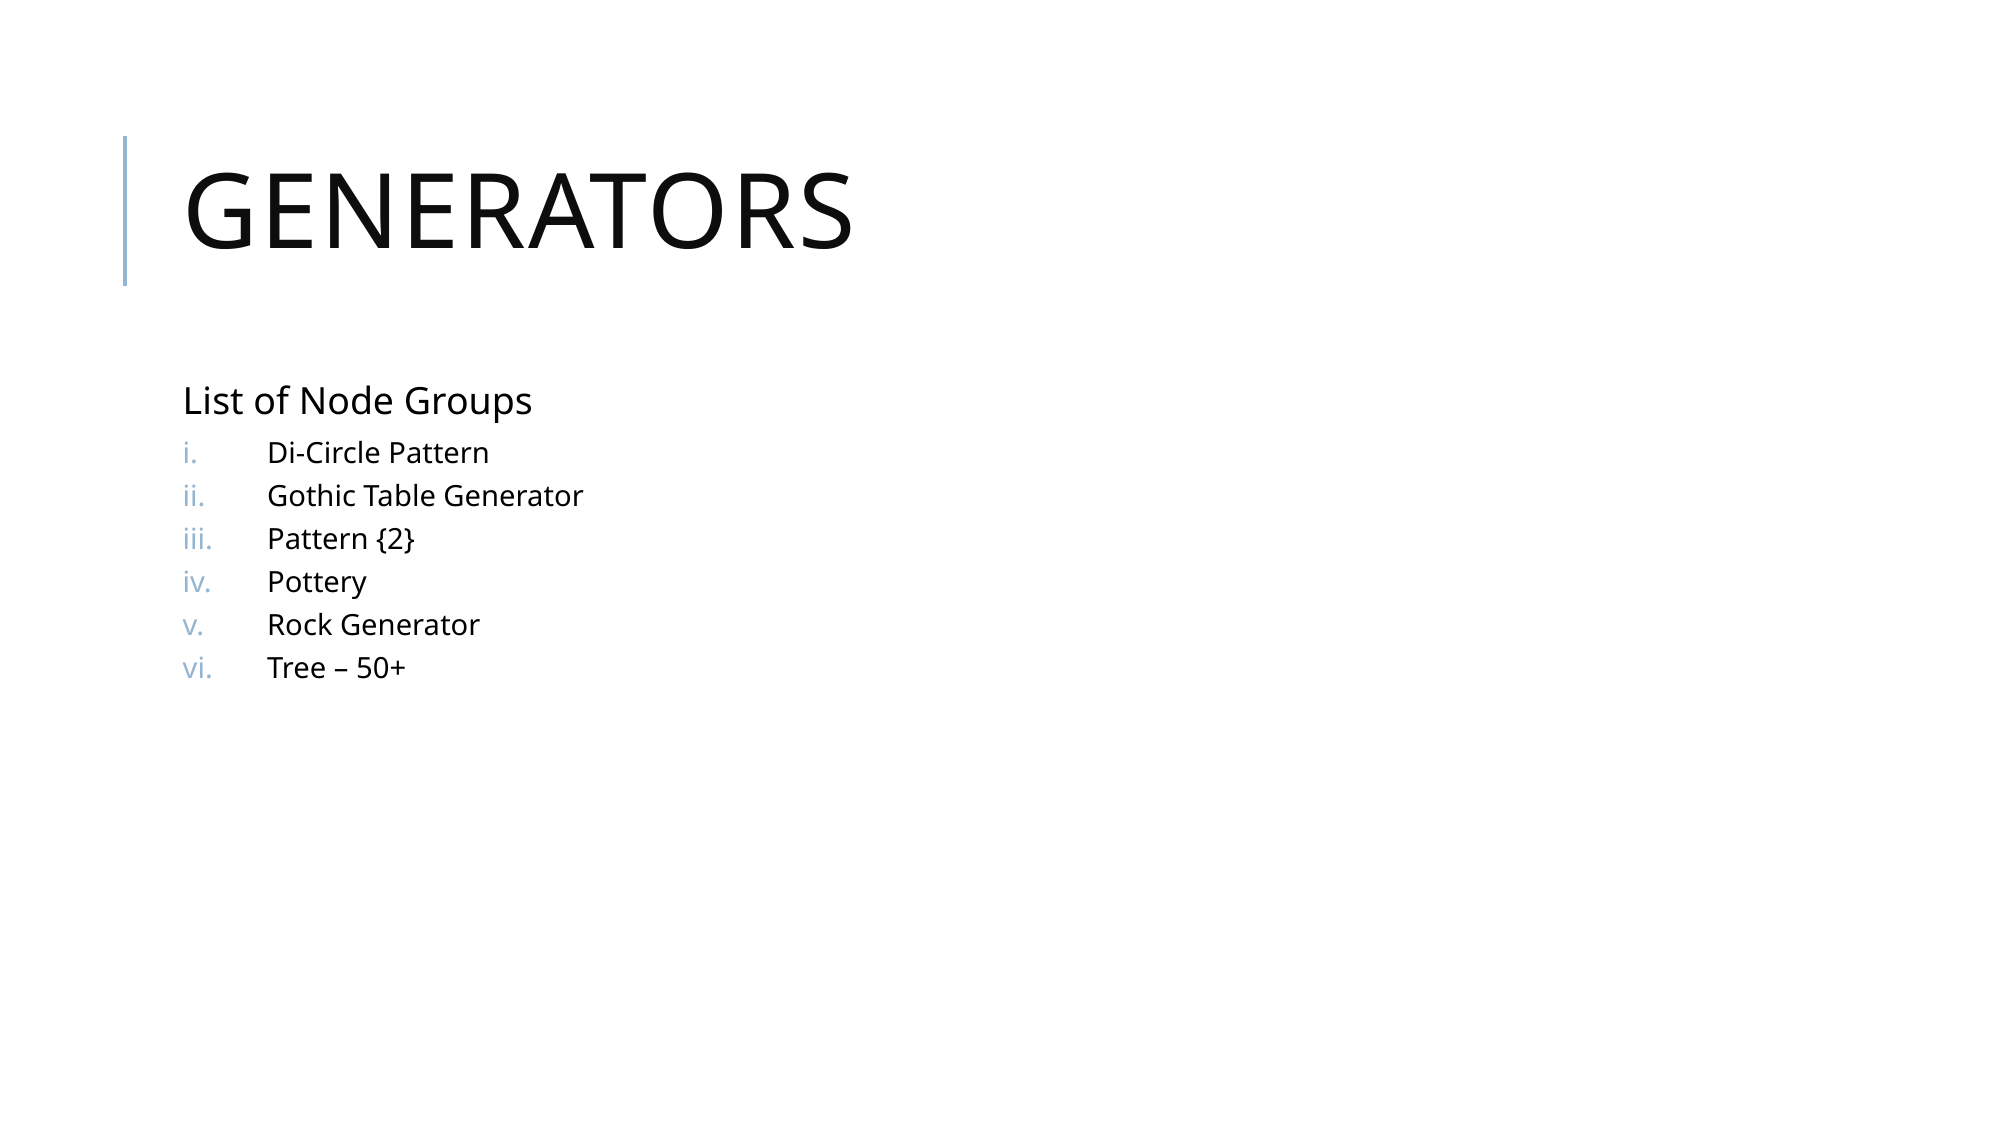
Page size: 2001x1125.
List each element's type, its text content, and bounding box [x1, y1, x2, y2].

text_box List of Node Groups Di-Circle Pattern Gothic Table Generator Pattern {2} Pottery Rock Generator Tree – 50+ [167, 374, 1763, 1035]
title Generators [168, 96, 1763, 342]
